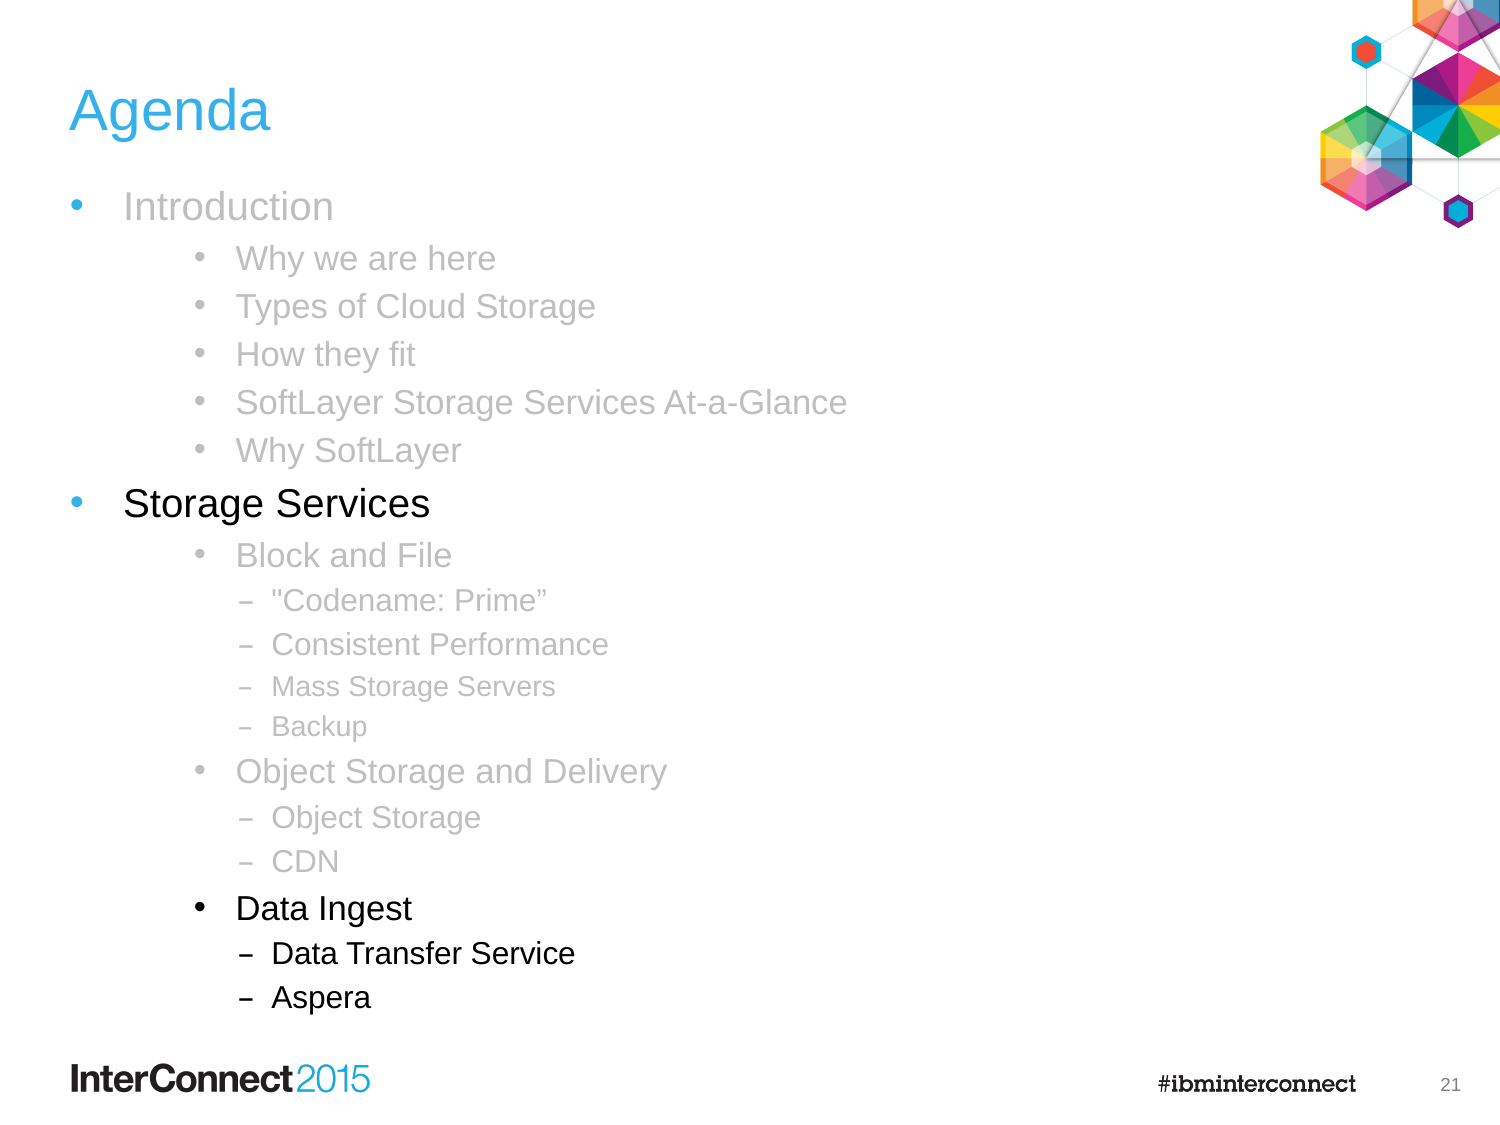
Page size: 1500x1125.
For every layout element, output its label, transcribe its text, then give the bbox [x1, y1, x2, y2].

title Agenda [55, 59, 1310, 162]
list Introduction Why we are here Types of Cloud Storage How they fit SoftLayer Storage Services At-a-Glance Why SoftLayer Storage Services Block and File "Codename: Prime” Consistent Performance Mass Storage Servers Backup Object Storage and Delivery Object Storage CDN Data Ingest Data Transfer Service Aspera [55, 172, 1451, 1035]
slide_number 20 [1411, 1065, 1491, 1117]
picture [1320, 0, 1500, 229]
picture [1156, 1072, 1357, 1094]
picture [70, 1054, 371, 1094]
